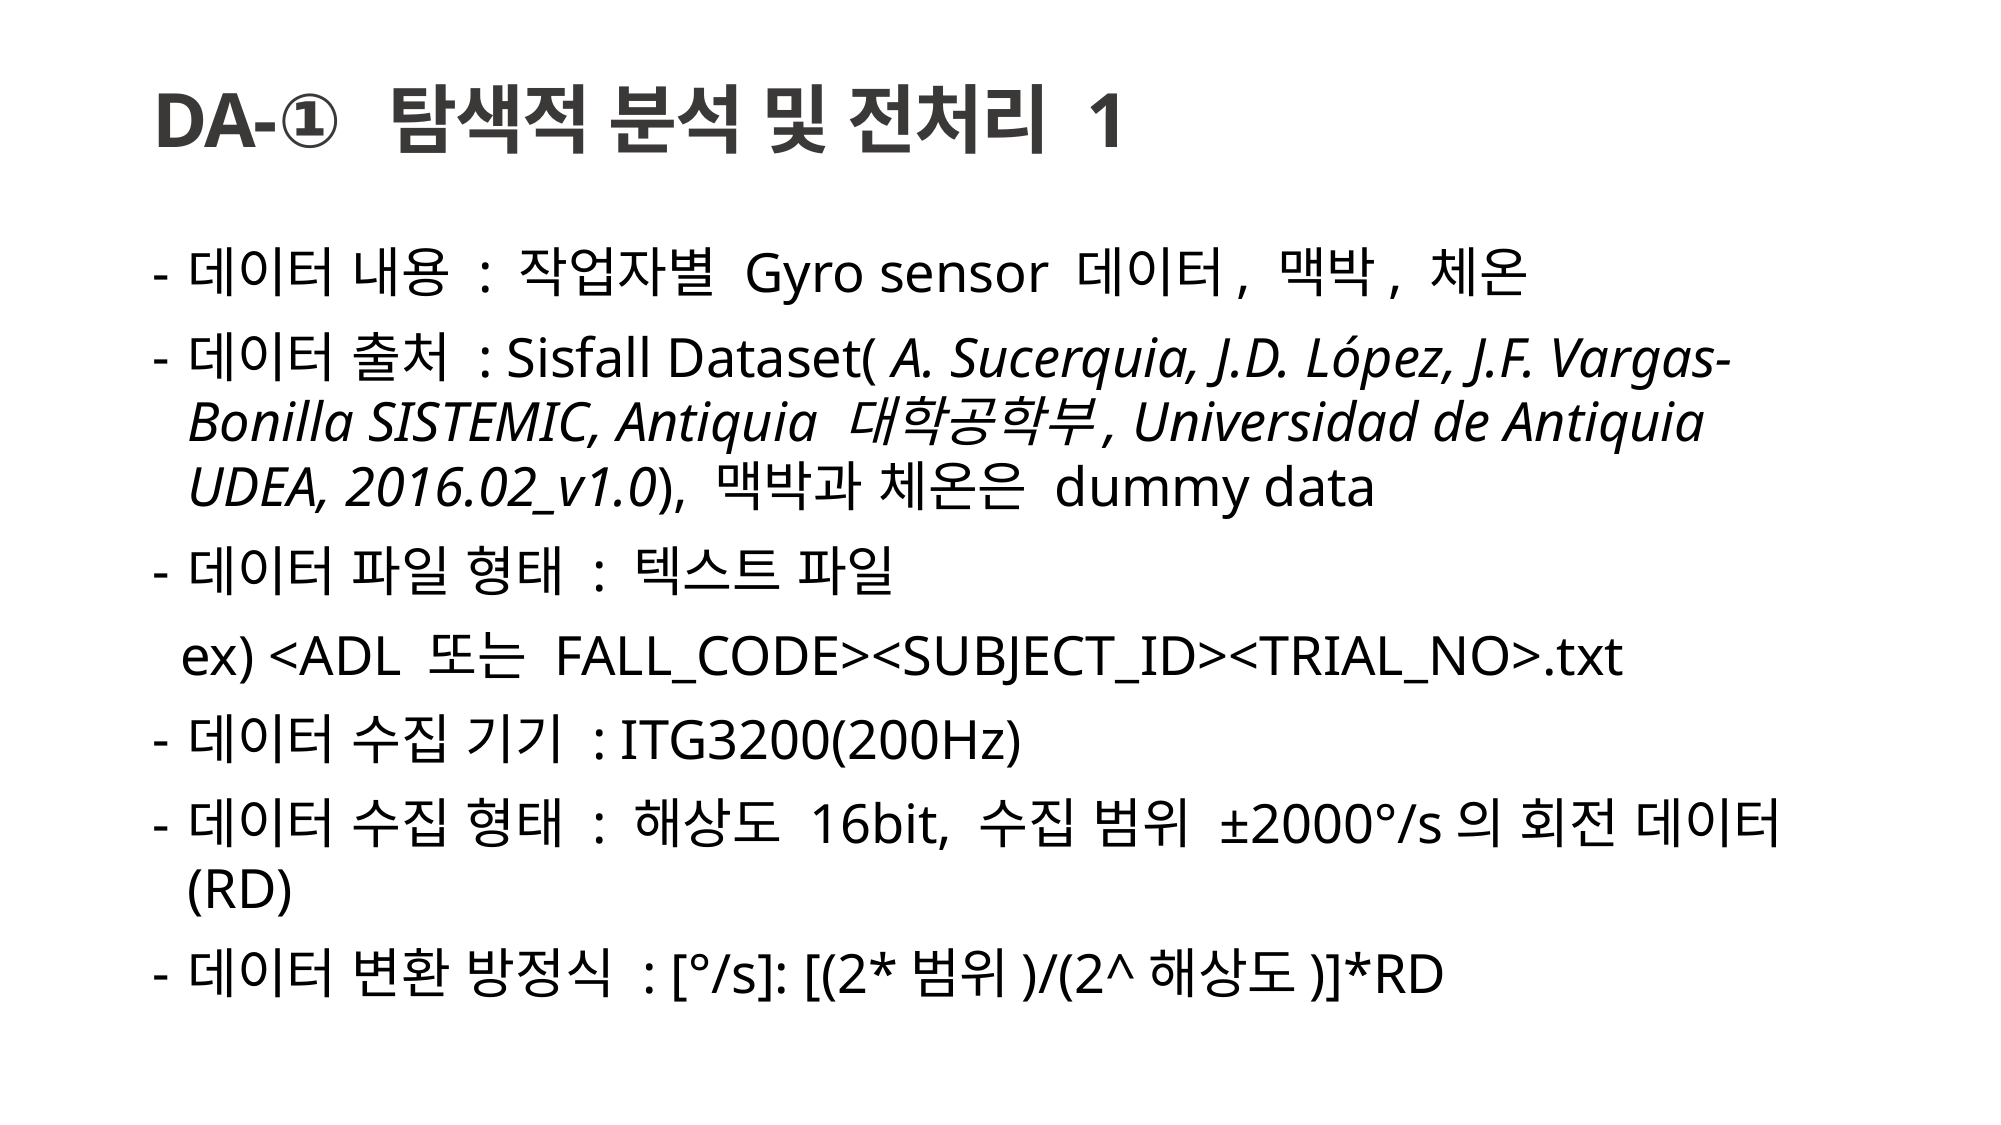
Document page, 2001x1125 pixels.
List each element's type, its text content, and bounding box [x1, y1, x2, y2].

title DA-① 탐색적 분석 및 전처리 1 [137, 59, 1863, 231]
list 데이터 내용 : 작업자별 Gyro sensor 데이터, 맥박, 체온 데이터 출처 : Sisfall Dataset( A. Sucerquia, J.D. López, J.F. Vargas-Bonilla SISTEMIC, Antiquia 대학공학부, Universidad de Antiquia UDEA, 2016.02_v1.0), 맥박과 체온은 dummy data 데이터 파일 형태 : 텍스트 파일 ex) <ADL 또는 FALL_CODE><SUBJECT_ID><TRIAL_NO>.txt 데이터 수집 기기 : ITG3200(200Hz) 데이터 수집 형태 : 해상도 16bit, 수집 범위 ±2000°/s의 회전 데이터(RD) 데이터 변환 방정식 : [°/s]: [(2*범위)/(2^해상도)]*RD [137, 231, 1863, 1014]
